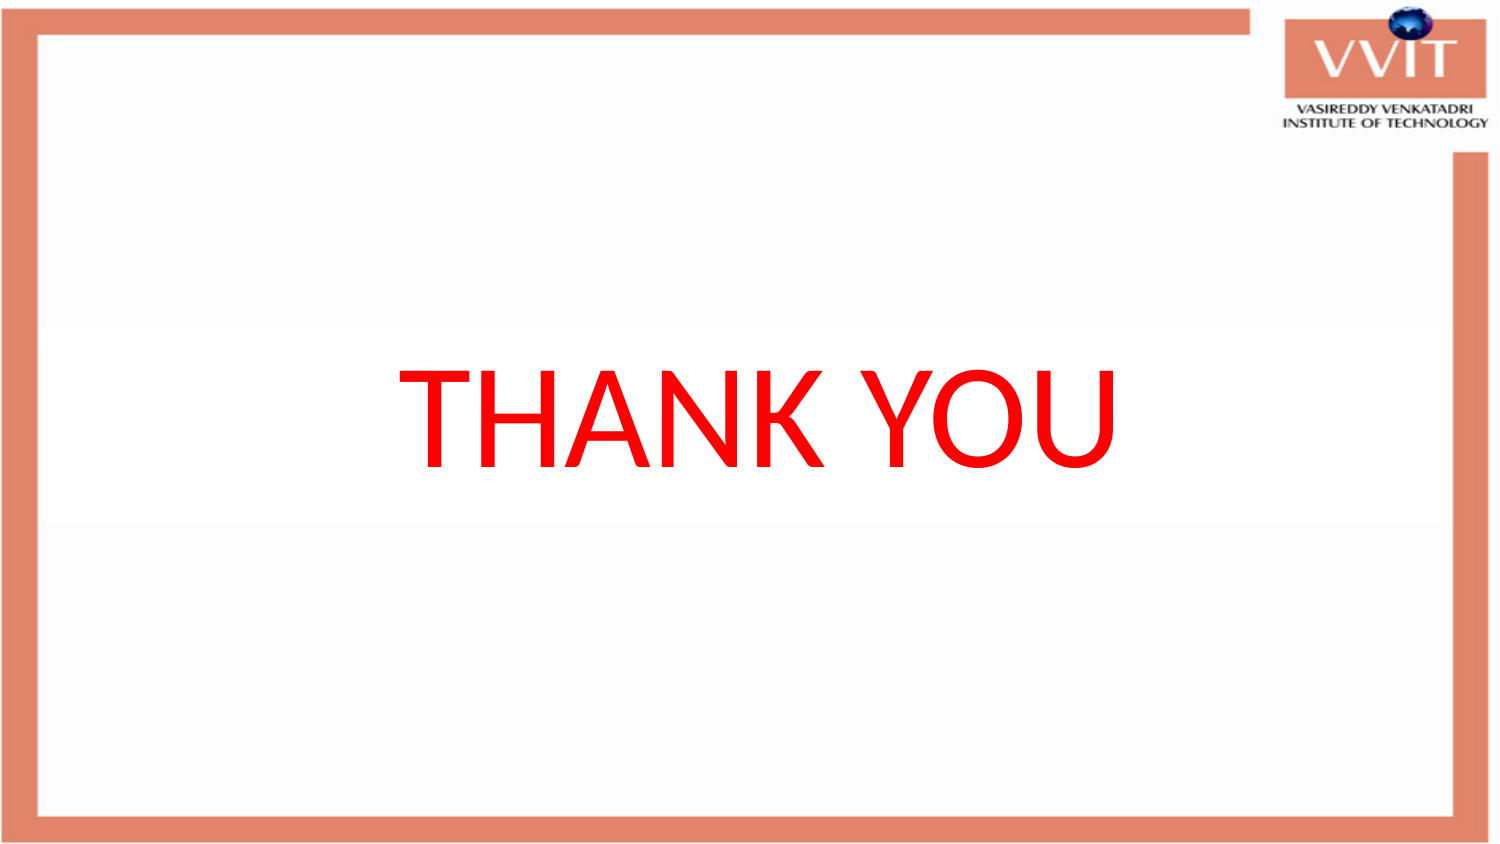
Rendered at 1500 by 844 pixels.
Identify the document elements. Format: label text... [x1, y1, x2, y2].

picture [0, 0, 1500, 844]
list THANK YOU [75, 46, 1425, 751]
